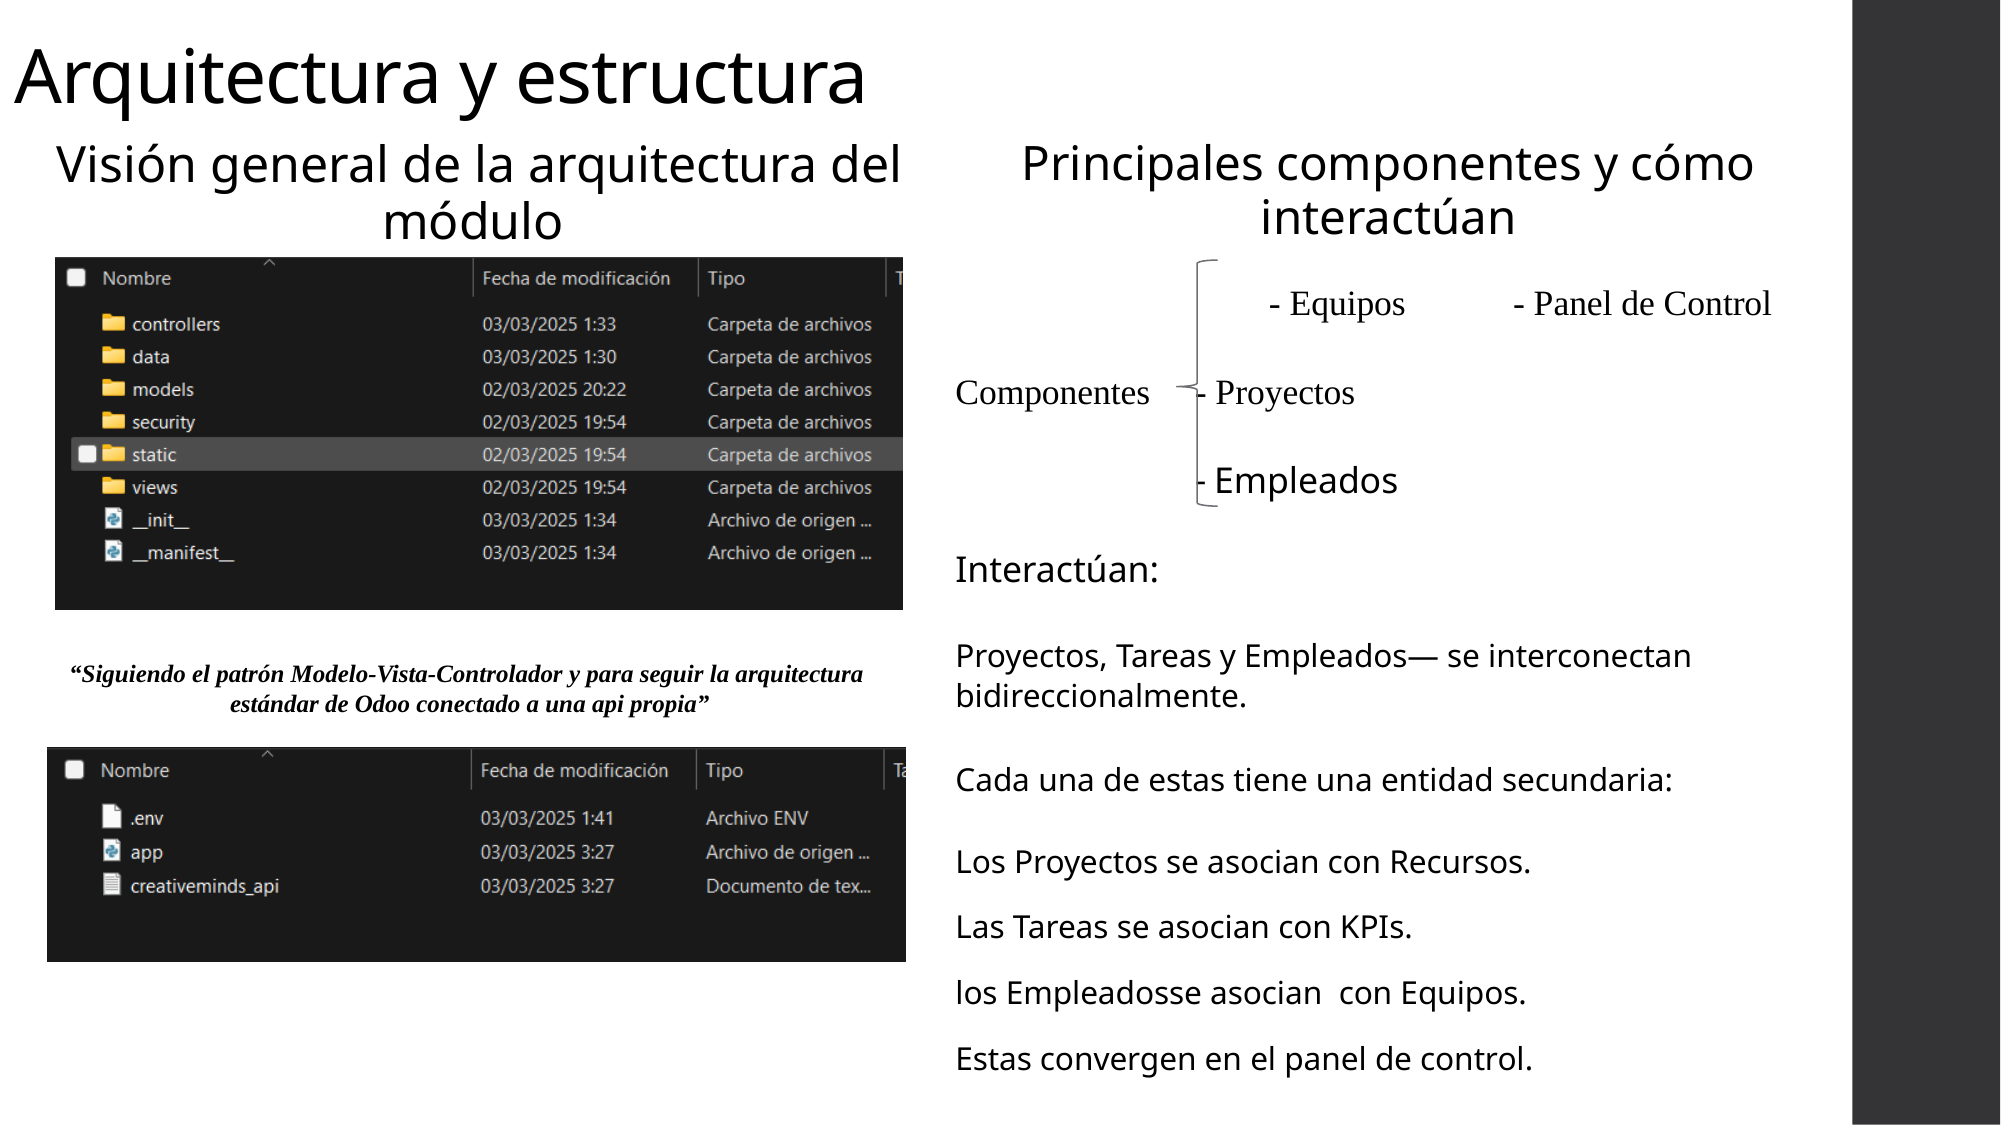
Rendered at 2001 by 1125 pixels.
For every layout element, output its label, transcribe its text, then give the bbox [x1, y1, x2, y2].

text_box [1176, 260, 1218, 507]
text_box Visión general de la arquitectura del módulo [19, 129, 940, 650]
text_box Arquitectura y estructura [0, 0, 1367, 217]
picture [46, 747, 906, 962]
picture [54, 257, 903, 610]
text_box Principales componentes y cómo interactúan - Equipos - Panel de Control Componentes - Proyectos - Empleados Interactúan: Proyectos, Tareas y Empleados— se interconectan bidireccionalmente. Cada una de estas tiene una entidad secundaria: Los Proyectos se asocian con Recursos. Las Tareas se asocian con KPIs. los Empleadosse asocian con Equipos. Estas convergen en el panel de control. [940, 129, 1838, 1091]
text_box Visión general de la arquitectura del módulo [19, 726, 940, 1091]
text_box “Siguiendo el patrón Modelo-Vista-Controlador y para seguir la arquitectura estándar de Odoo conectado a una api propia” [0, 650, 979, 726]
